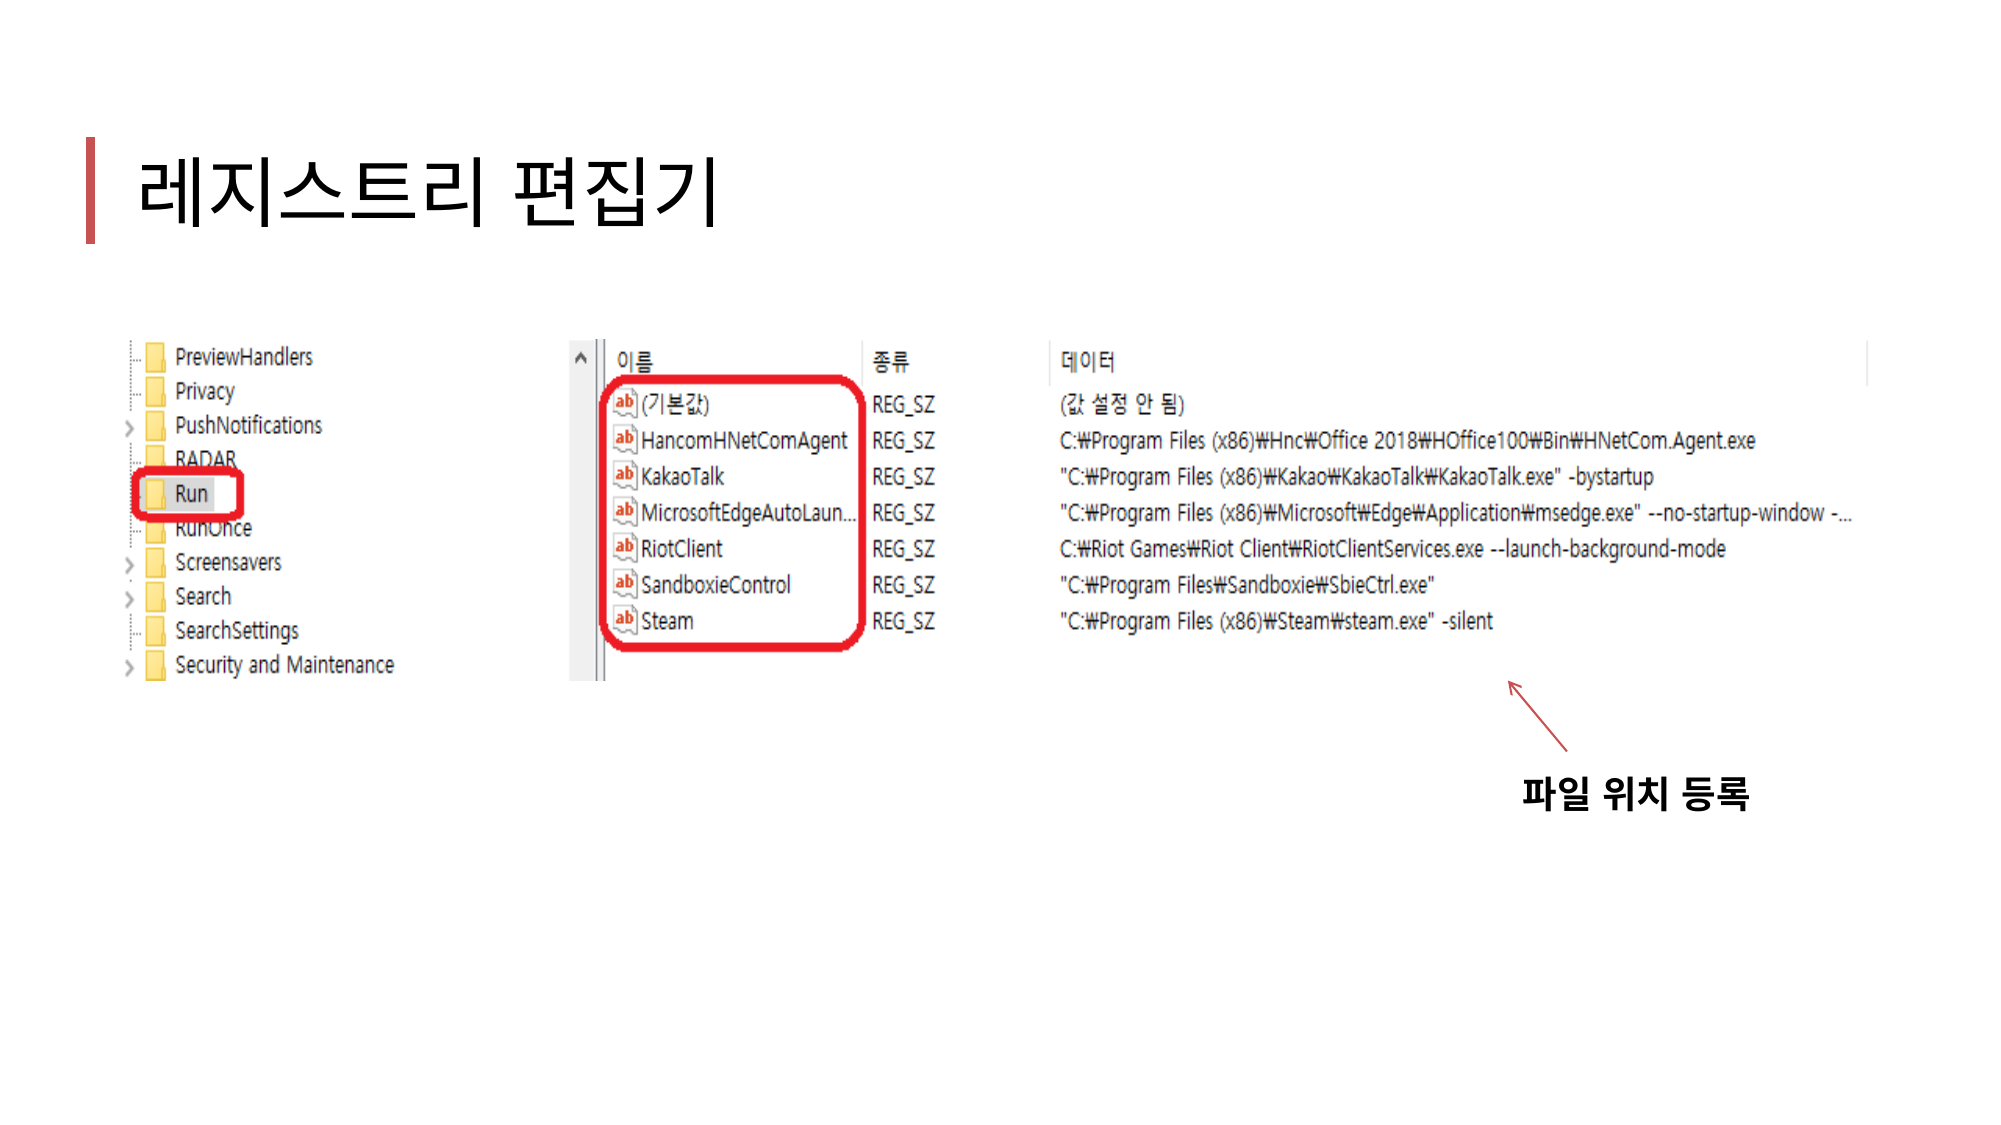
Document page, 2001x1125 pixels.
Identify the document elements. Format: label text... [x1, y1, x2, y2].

text_box 파일 위치 등록 [1507, 763, 1804, 823]
picture [123, 338, 1877, 682]
text_box 레지스트리 편집기 [121, 136, 1658, 245]
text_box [1501, 685, 1574, 746]
